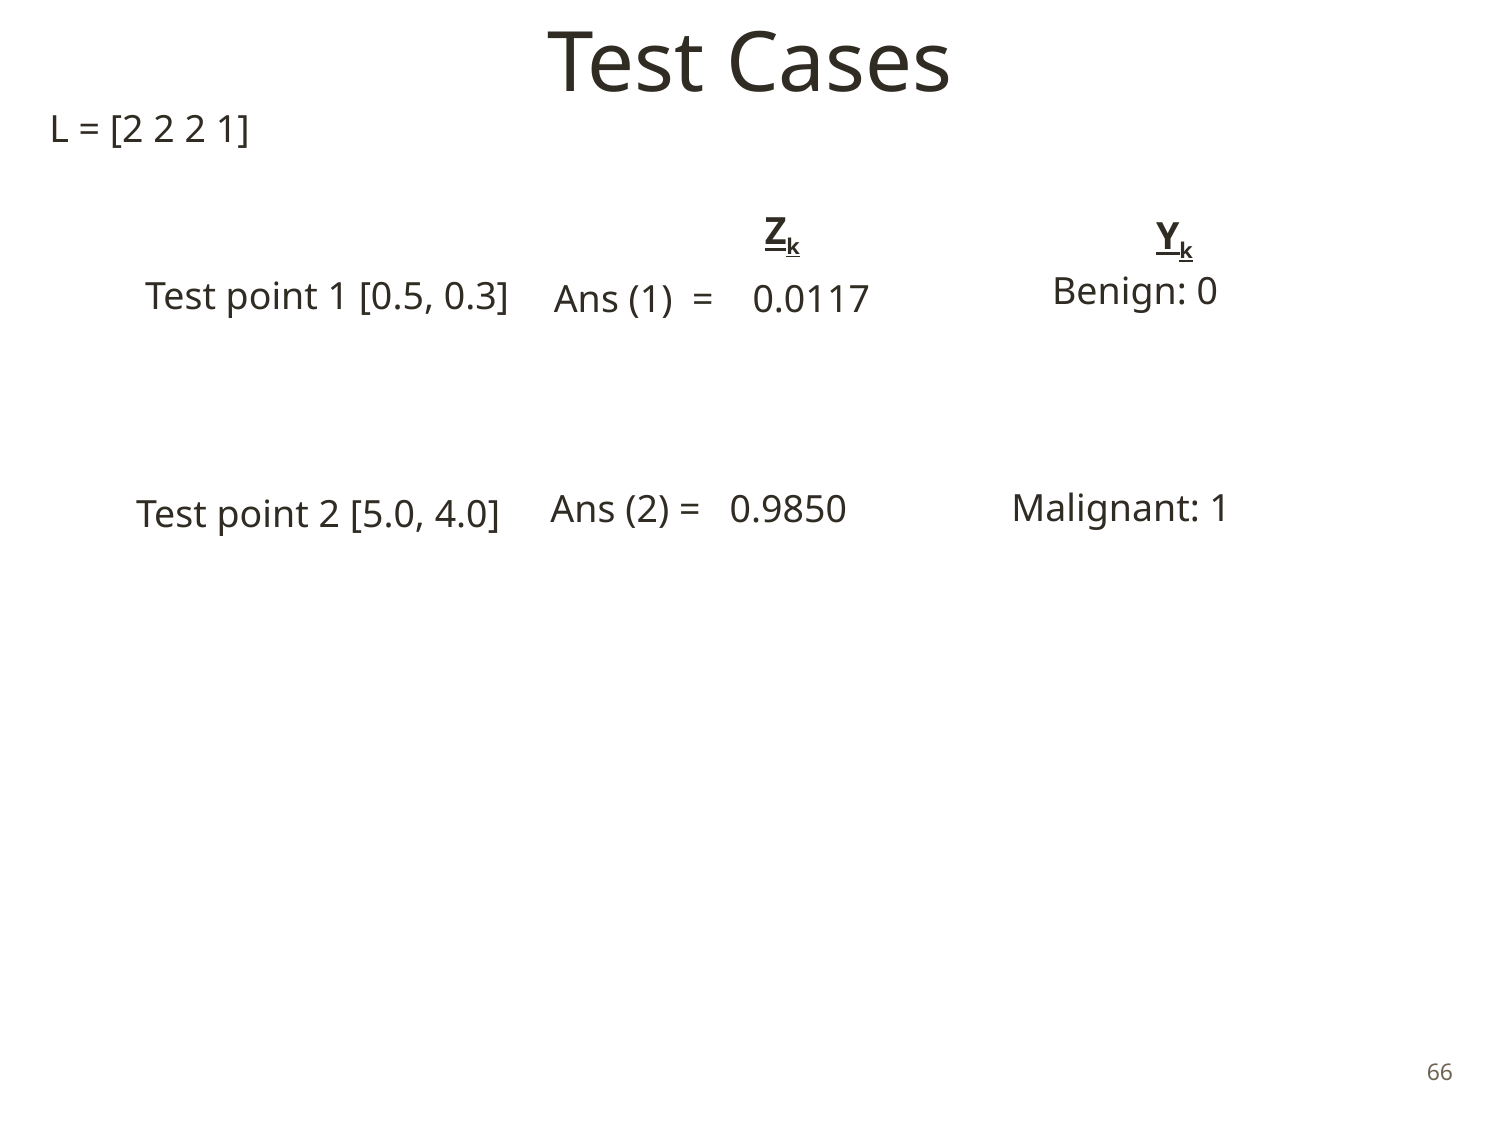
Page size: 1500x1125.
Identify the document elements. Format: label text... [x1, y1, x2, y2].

text_box Malignant: 1 [996, 476, 1286, 582]
text_box Benign: 0 [1037, 259, 1327, 365]
text_box Test point 1 [0.5, 0.3] [130, 219, 557, 550]
text_box Test point 2 [5.0, 4.0] [121, 437, 515, 588]
text_box Ans (2) = 0.9850 [535, 477, 937, 582]
title Test Cases [81, 15, 1419, 116]
text_box L = [2 2 2 1] [34, 97, 275, 158]
text_box Ans (1) = 0.0117 [538, 267, 1289, 372]
slide_number 66 [1118, 1042, 1469, 1103]
text_box Yk [1141, 204, 1304, 271]
text_box Zk [749, 199, 913, 266]
